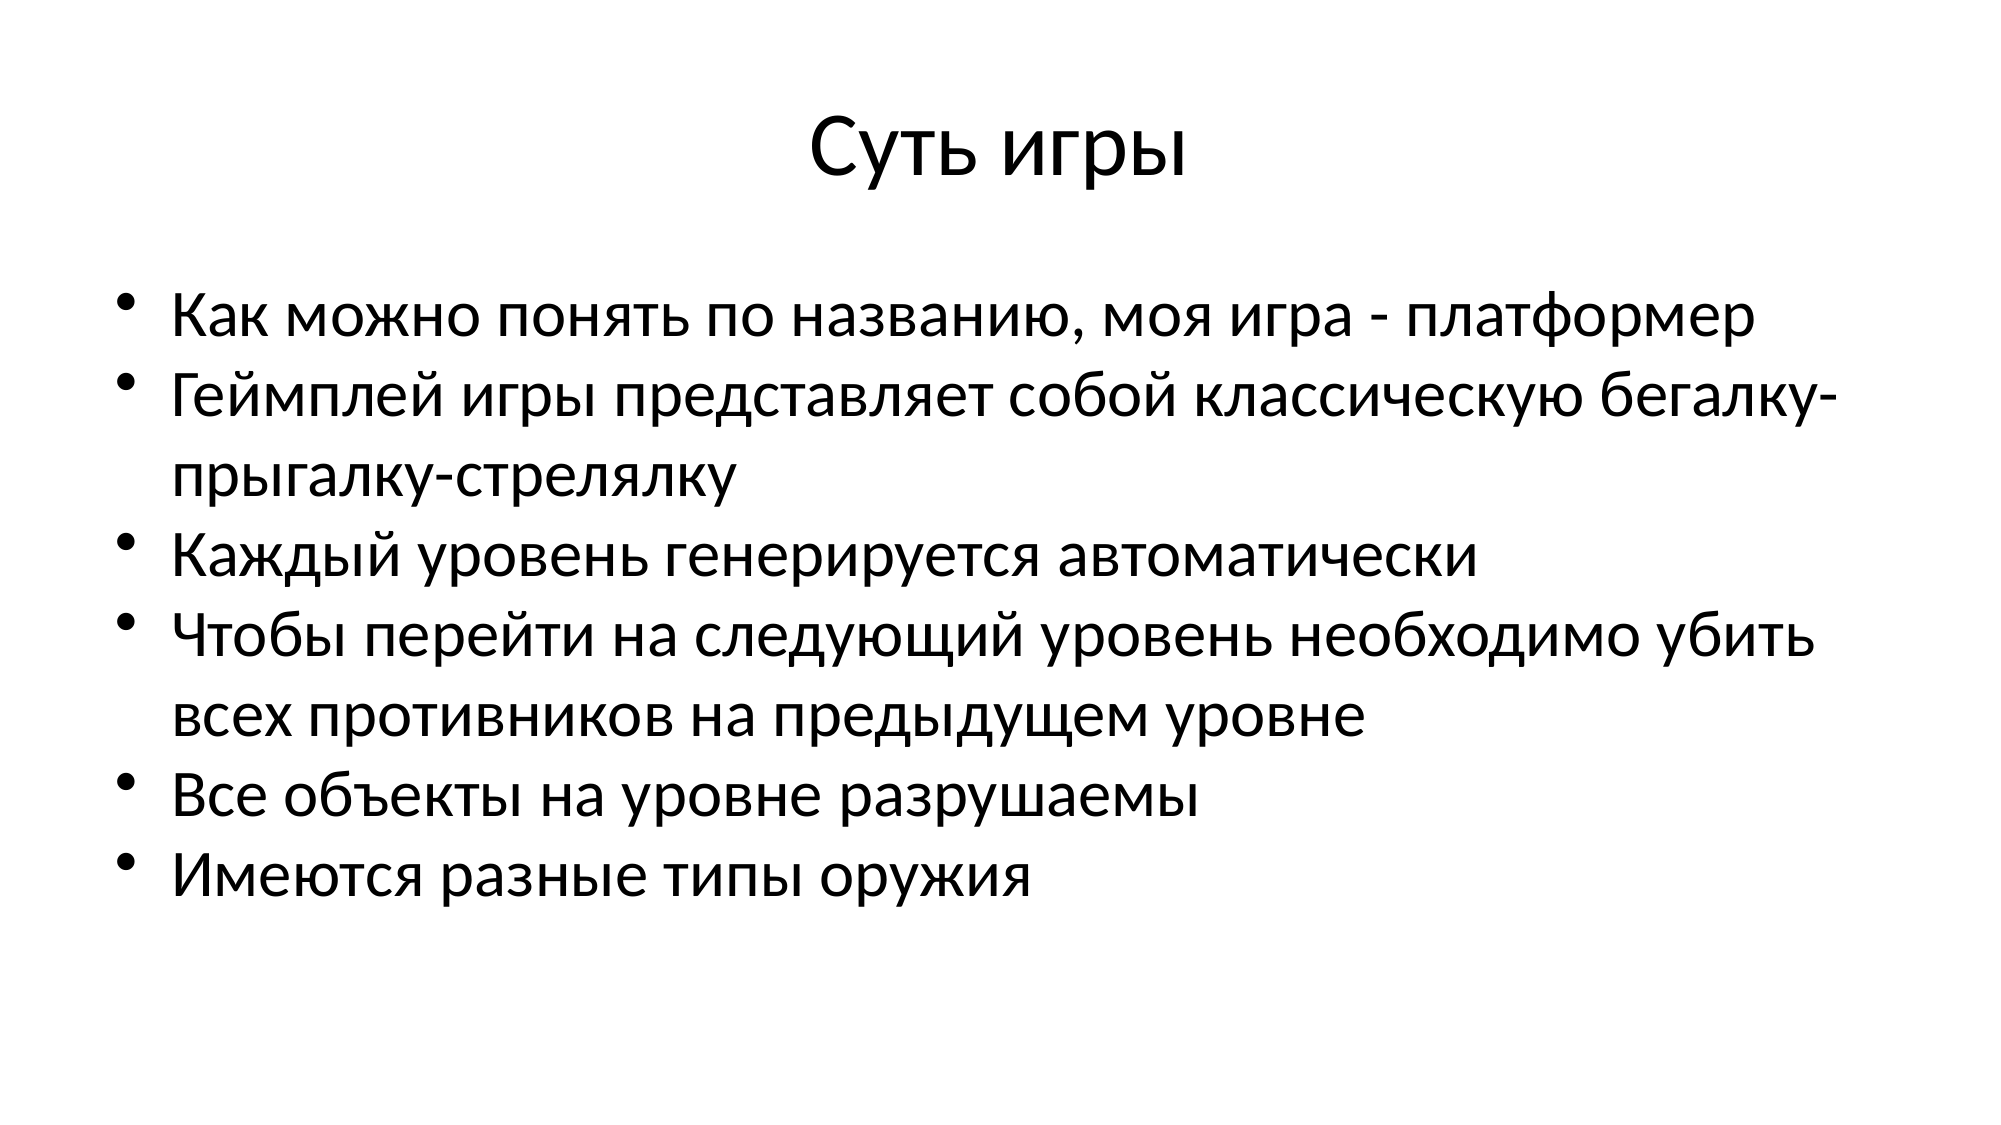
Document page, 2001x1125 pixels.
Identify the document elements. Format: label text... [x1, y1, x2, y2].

title Суть игры [99, 45, 1900, 233]
list Как можно понять по названию, моя игра - платформер Геймплей игры представляет собой классическую бегалку-прыгалку-стрелялку Каждый уровень генерируется автоматически Чтобы перейти на следующий уровень необходимо убить всех противников на предыдущем уровне Все объекты на уровне разрушаемы Имеются разные типы оружия [99, 262, 1900, 1005]
